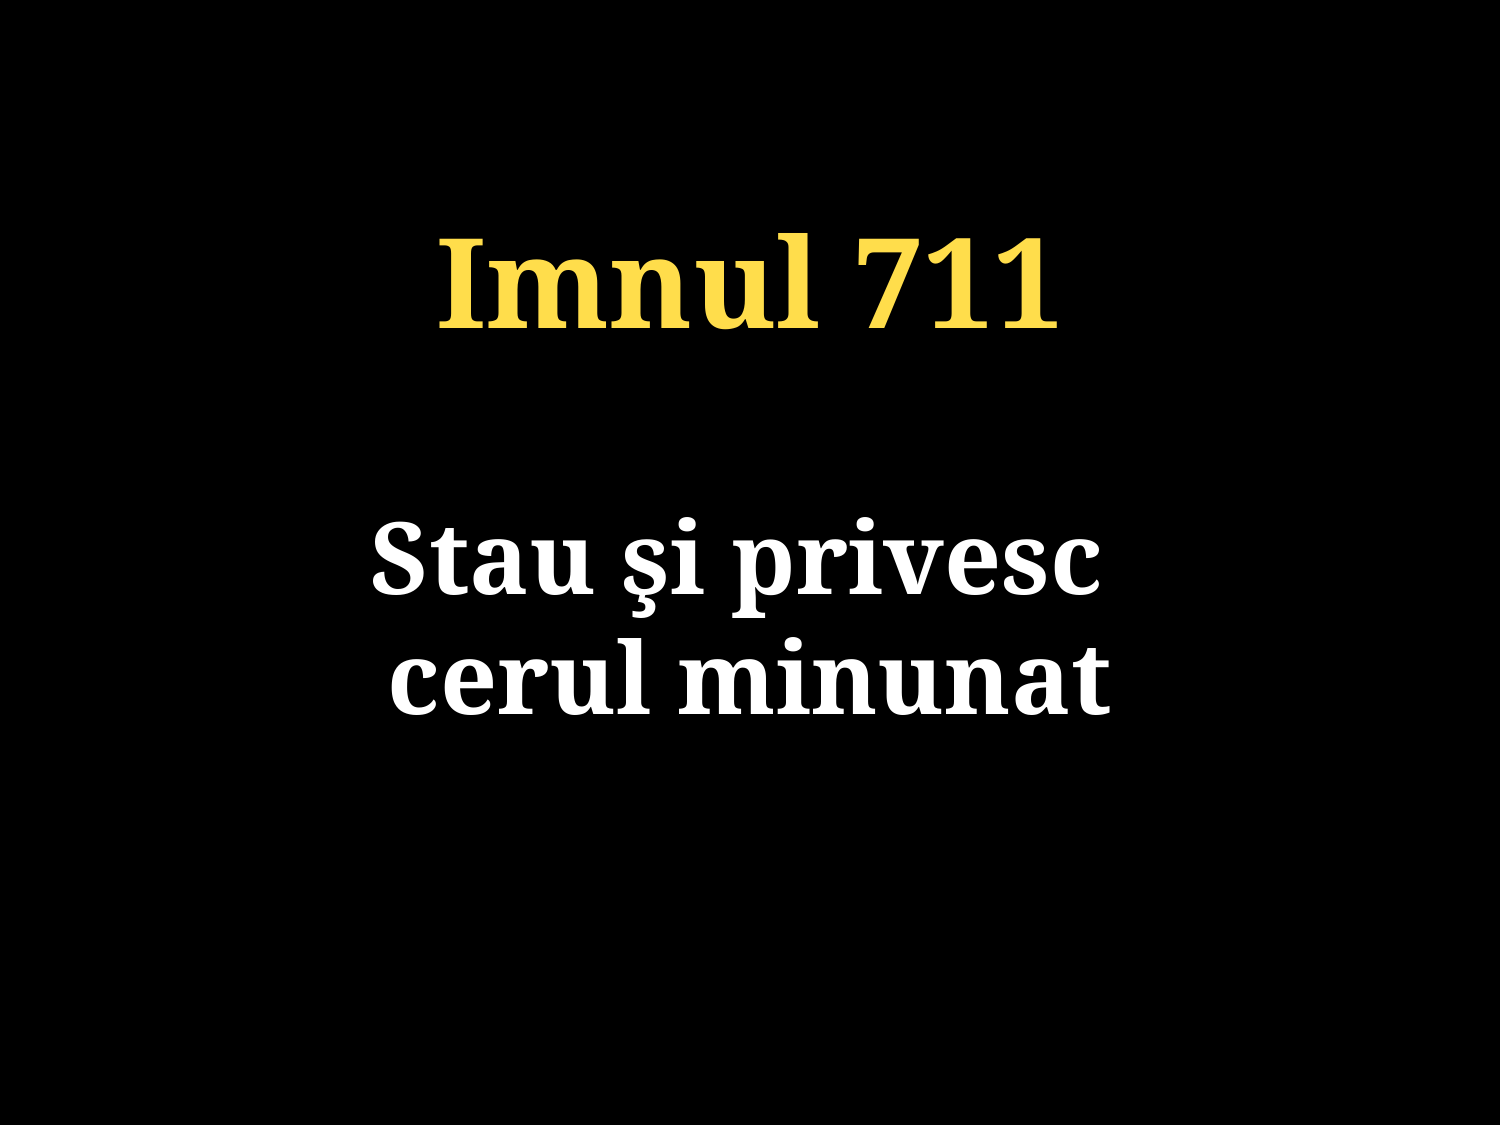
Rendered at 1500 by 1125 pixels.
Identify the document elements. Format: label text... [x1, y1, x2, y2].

text_box Stau şi privesc cerul minunat [0, 487, 1500, 743]
text_box Imnul 711 [0, 195, 1500, 361]
